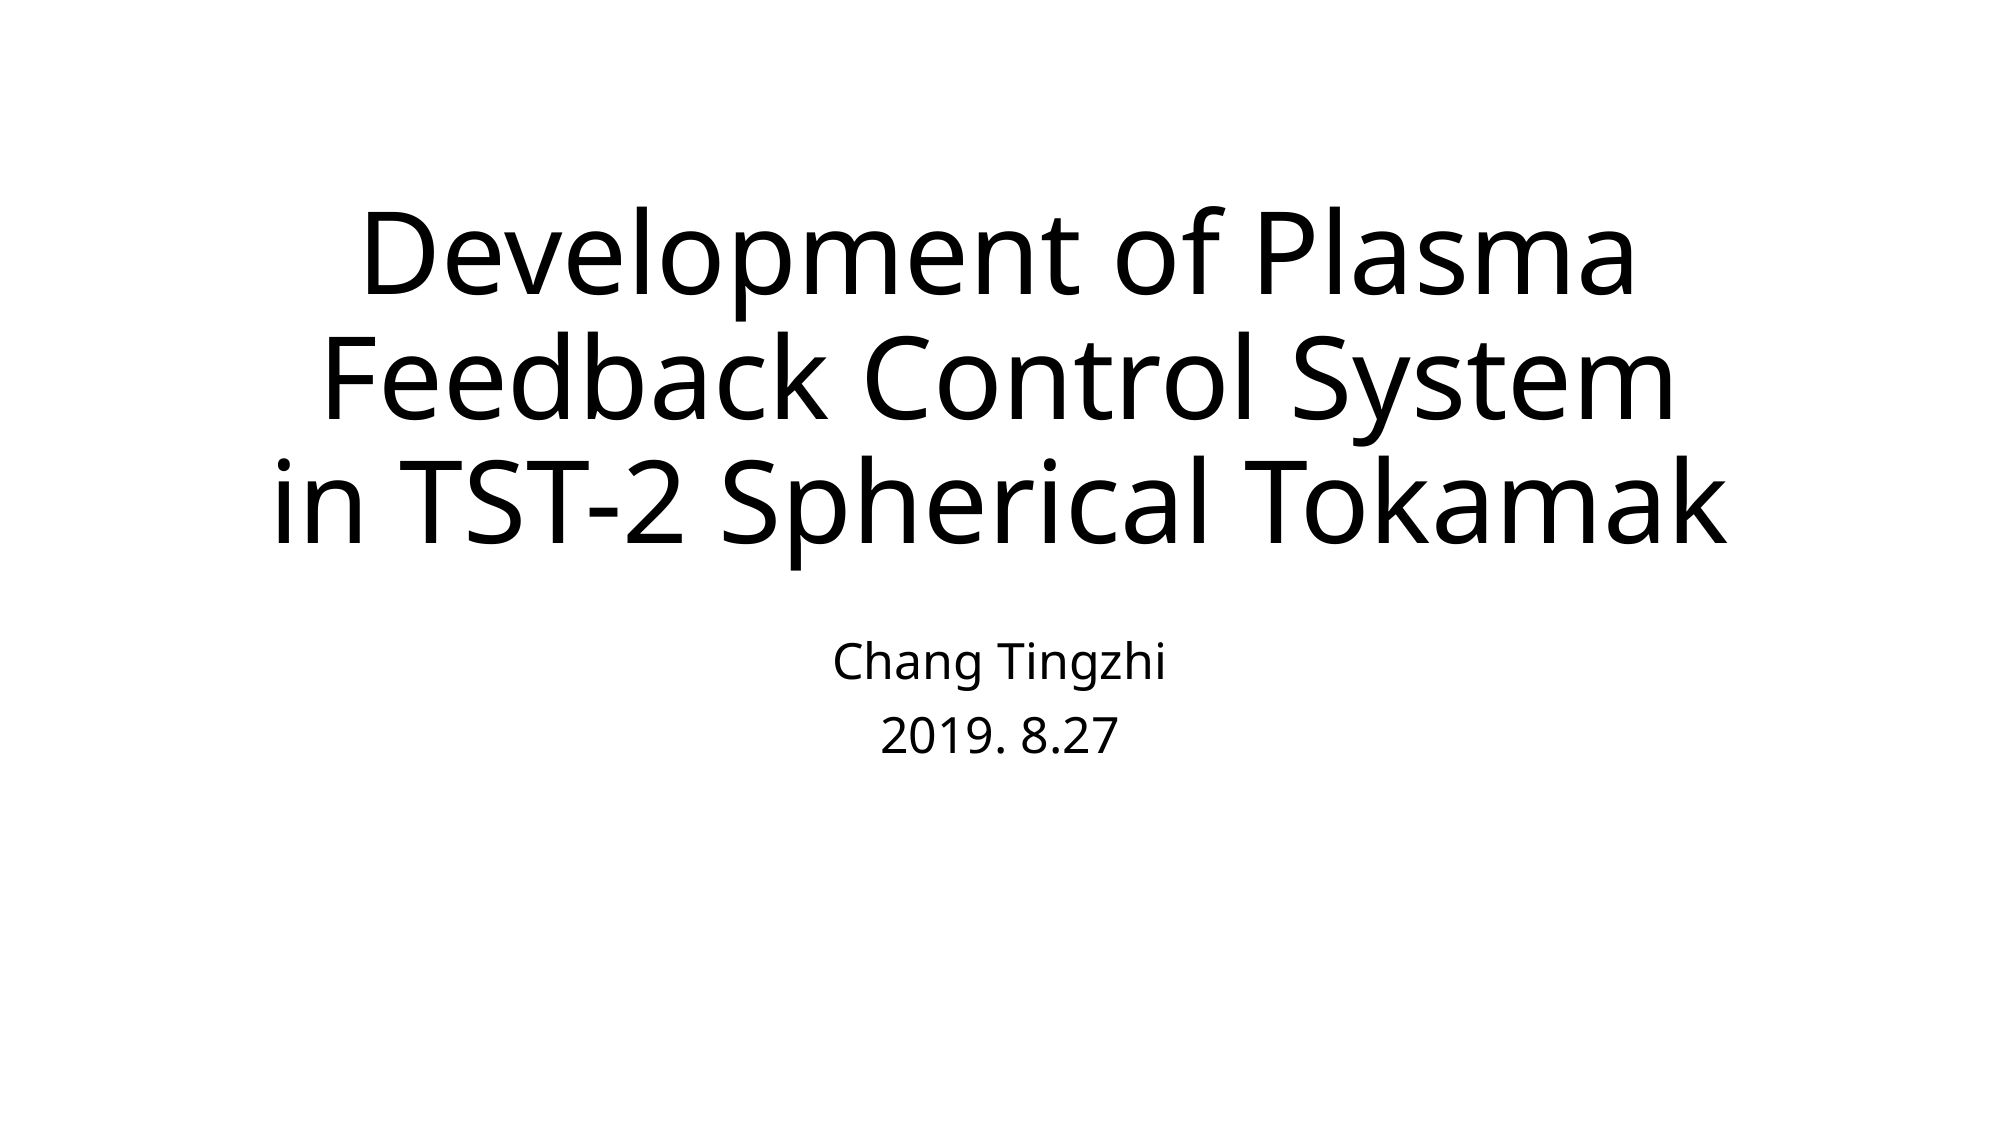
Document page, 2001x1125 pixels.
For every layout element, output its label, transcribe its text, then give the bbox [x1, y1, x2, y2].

title Development of Plasma Feedback Control System in TST-2 Spherical Tokamak [249, 184, 1750, 576]
subtitle Chang Tingzhi 2019. 8.27 [249, 628, 1750, 863]
